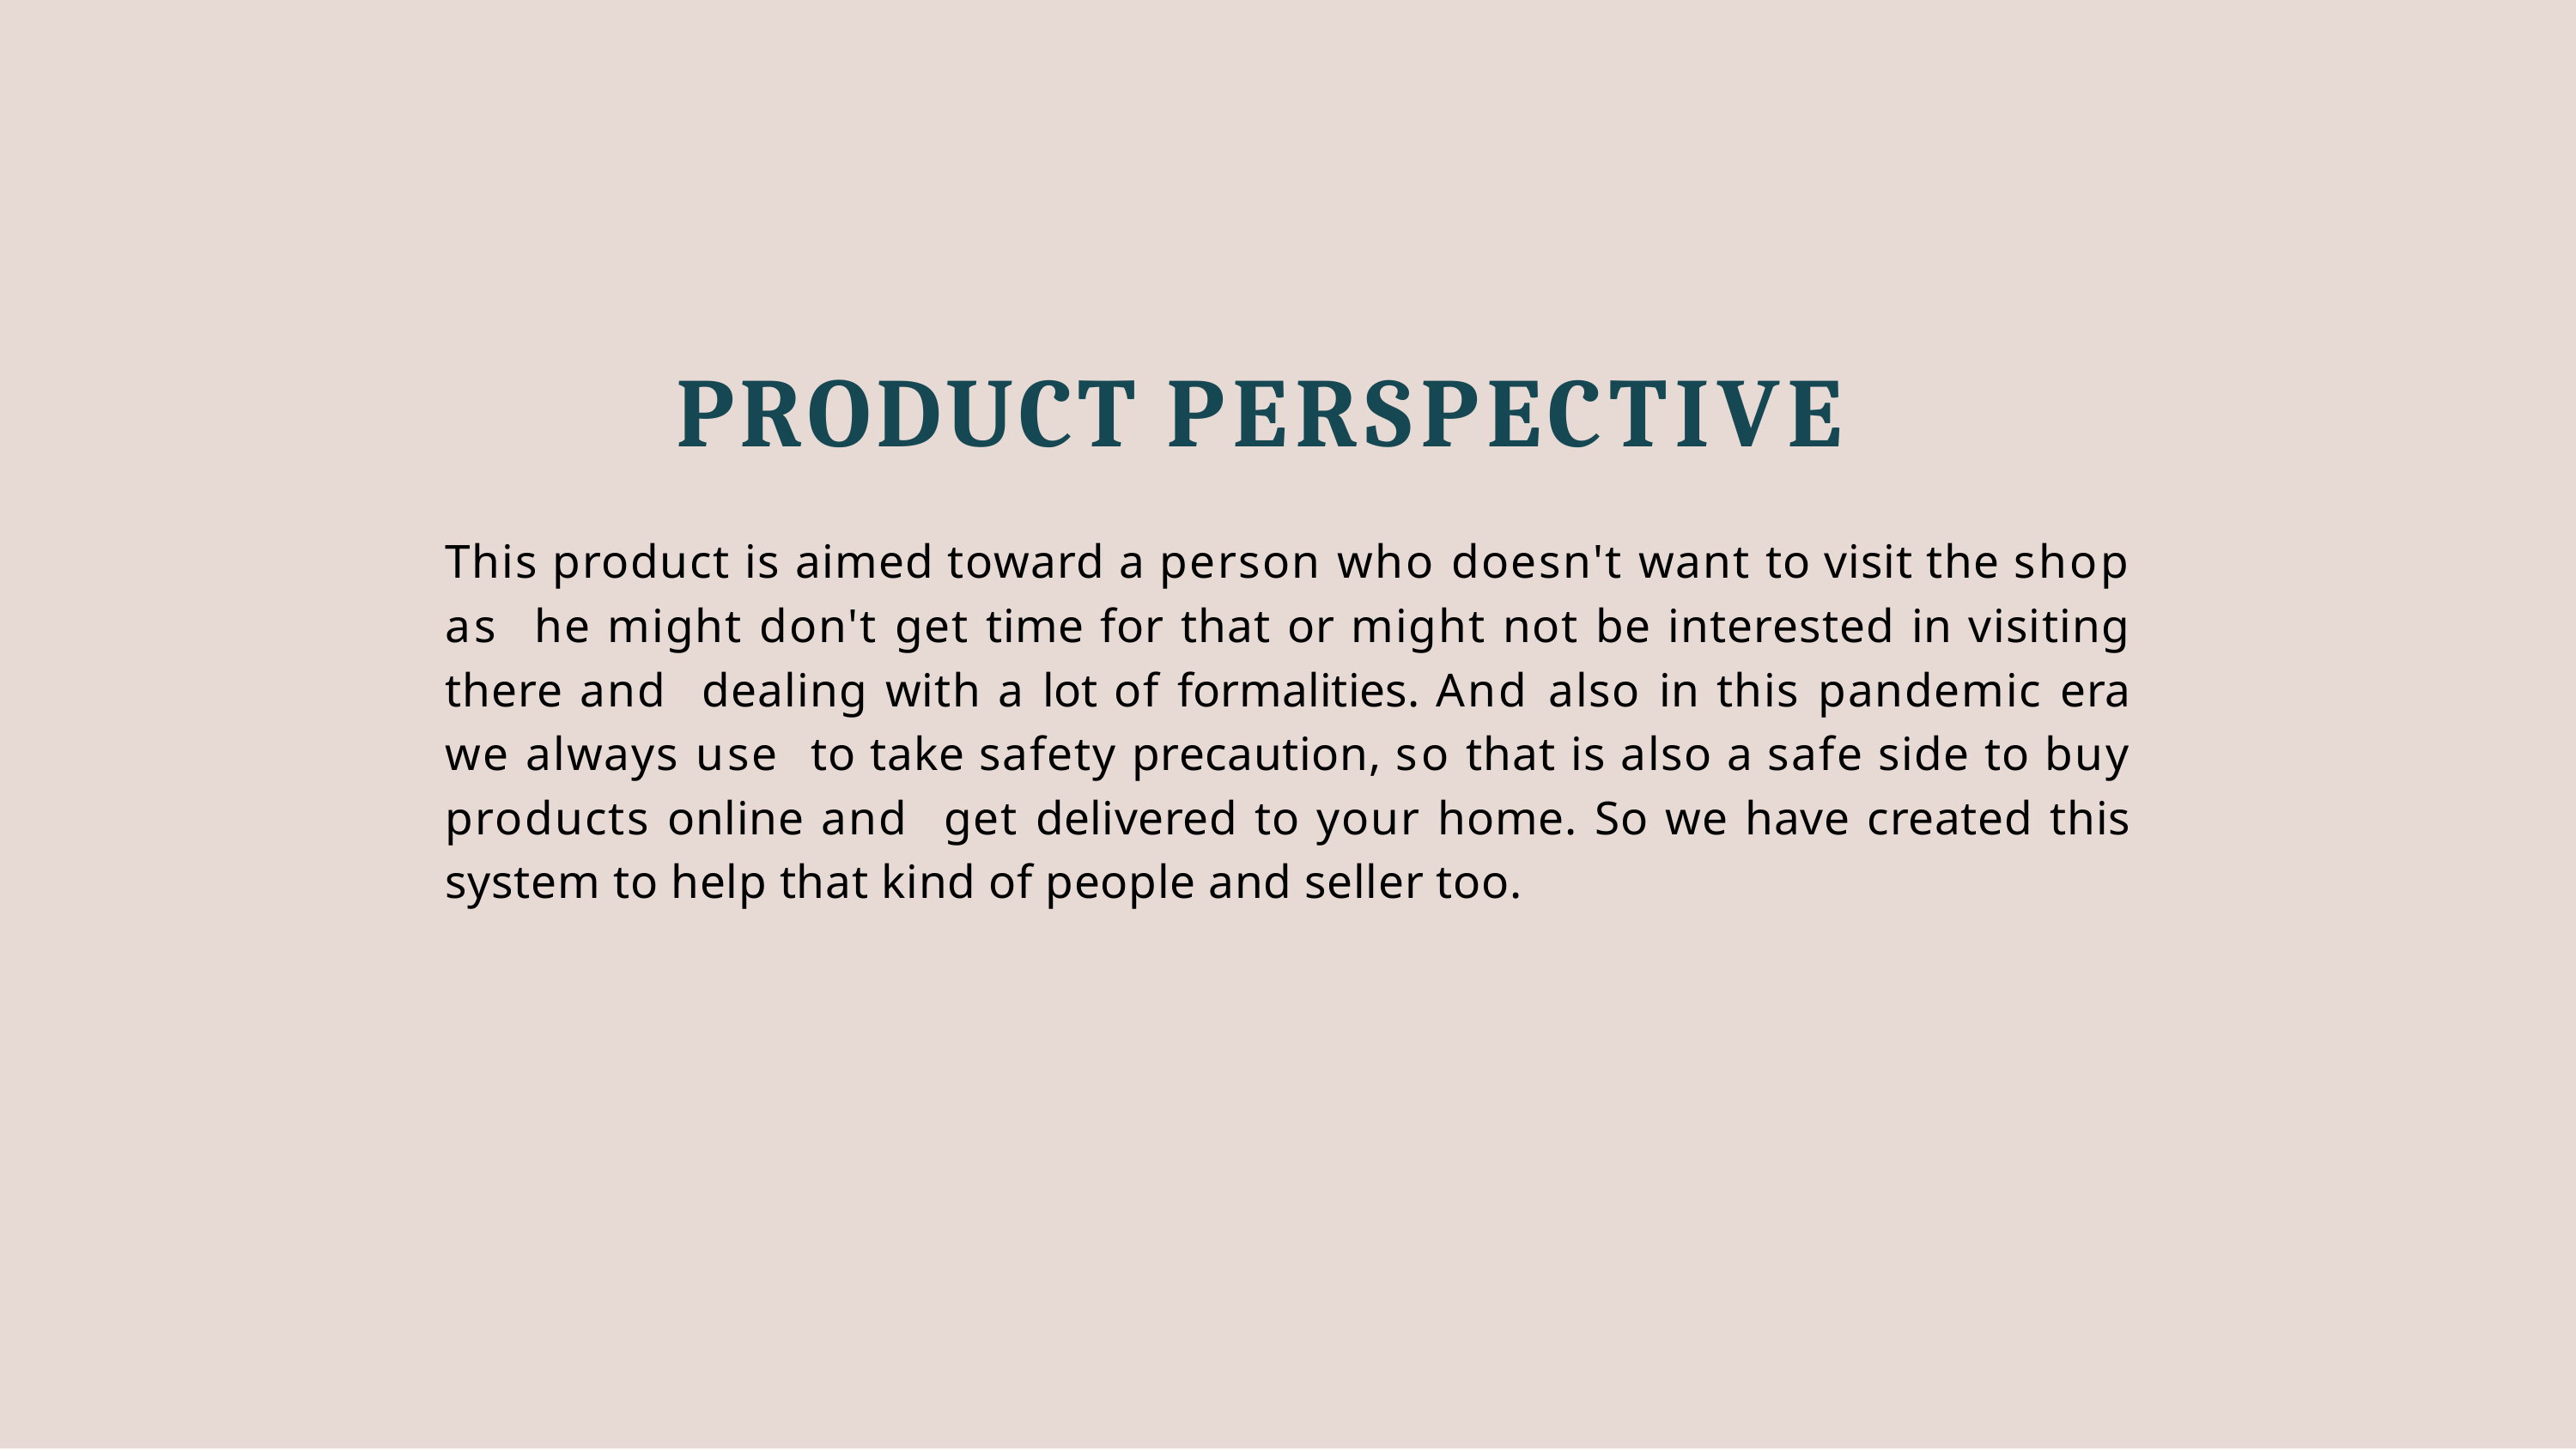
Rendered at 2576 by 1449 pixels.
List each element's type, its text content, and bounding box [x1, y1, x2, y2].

list This product is aimed toward a person who doesn't want to visit the shop as he might don't get time for that or might not be interested in visiting there and dealing with a lot of formalities. And also in this pandemic era we always use to take safety precaution, so that is also a safe side to buy products online and get delivered to your home. So we have created this system to help that kind of people and seller too. [443, 522, 2133, 1351]
title PRODUCT PERSPECTIVE [674, 346, 1902, 522]
